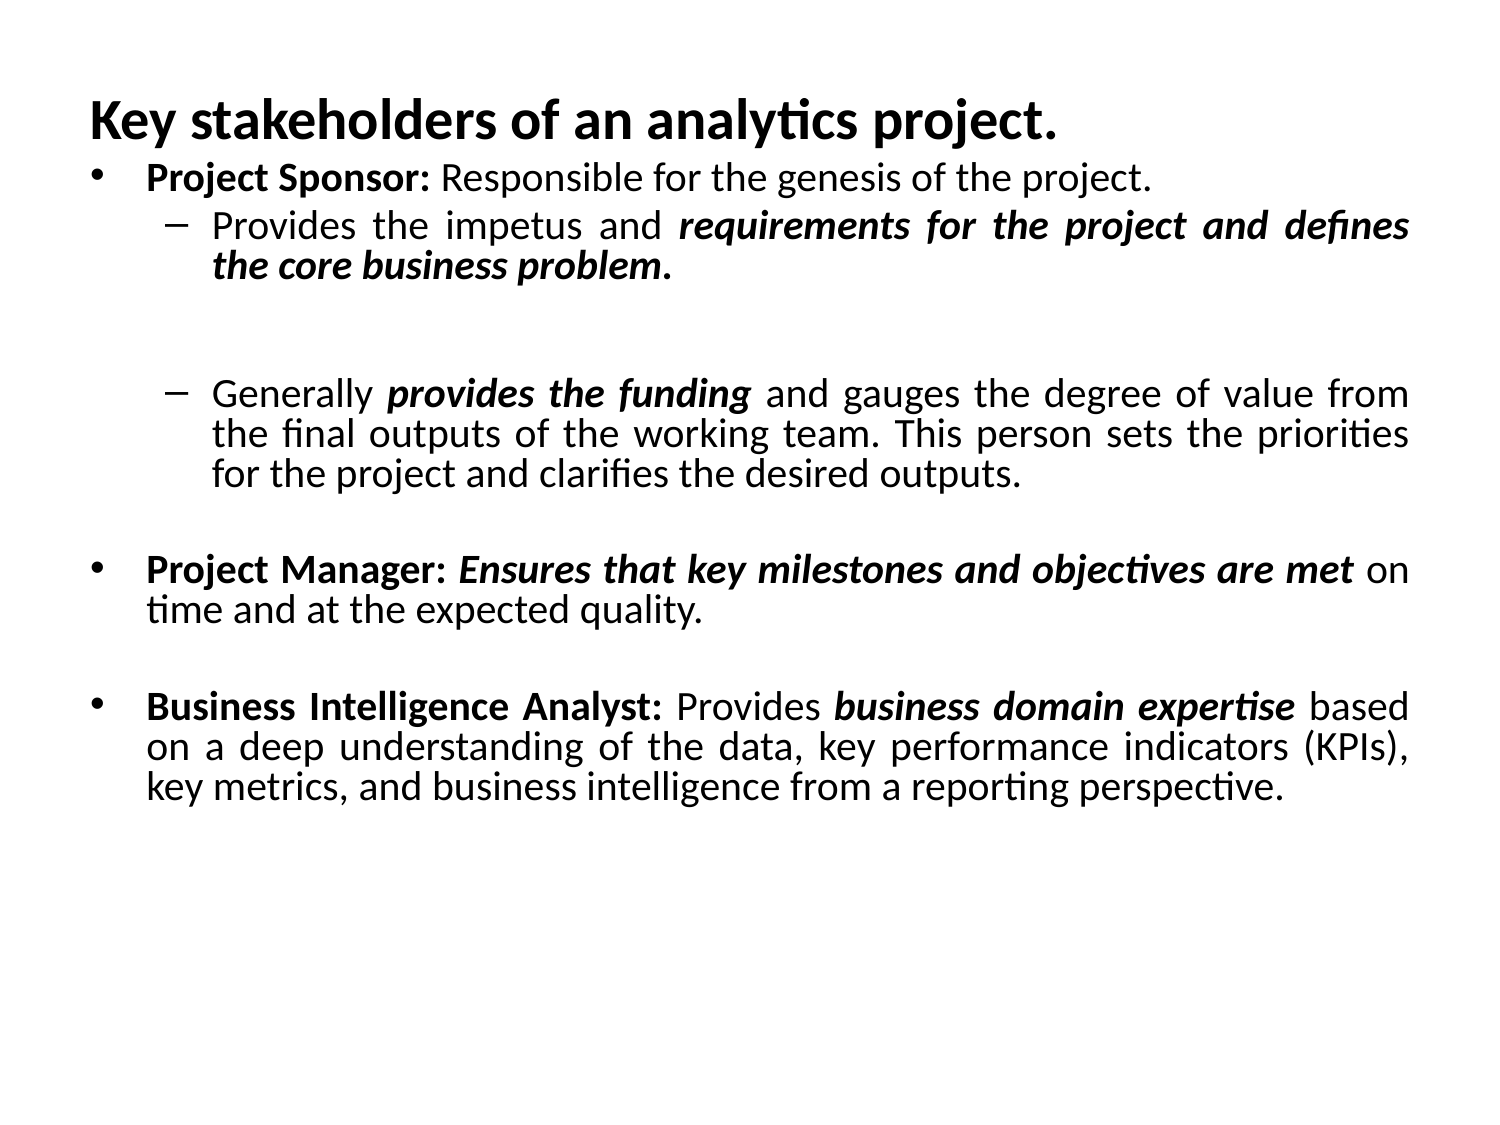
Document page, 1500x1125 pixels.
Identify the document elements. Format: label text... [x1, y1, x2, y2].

list Key stakeholders of an analytics project. Project Sponsor: Responsible for the genesis of the project. Provides the impetus and requirements for the project and defines the core business problem. Generally provides the funding and gauges the degree of value from the final outputs of the working team. This person sets the priorities for the project and clarifies the desired outputs. Project Manager: Ensures that key milestones and objectives are met on time and at the expected quality. Business Intelligence Analyst: Provides business domain expertise based on a deep understanding of the data, key performance indicators (KPIs), key metrics, and business intelligence from a reporting perspective. [75, 87, 1425, 1005]
